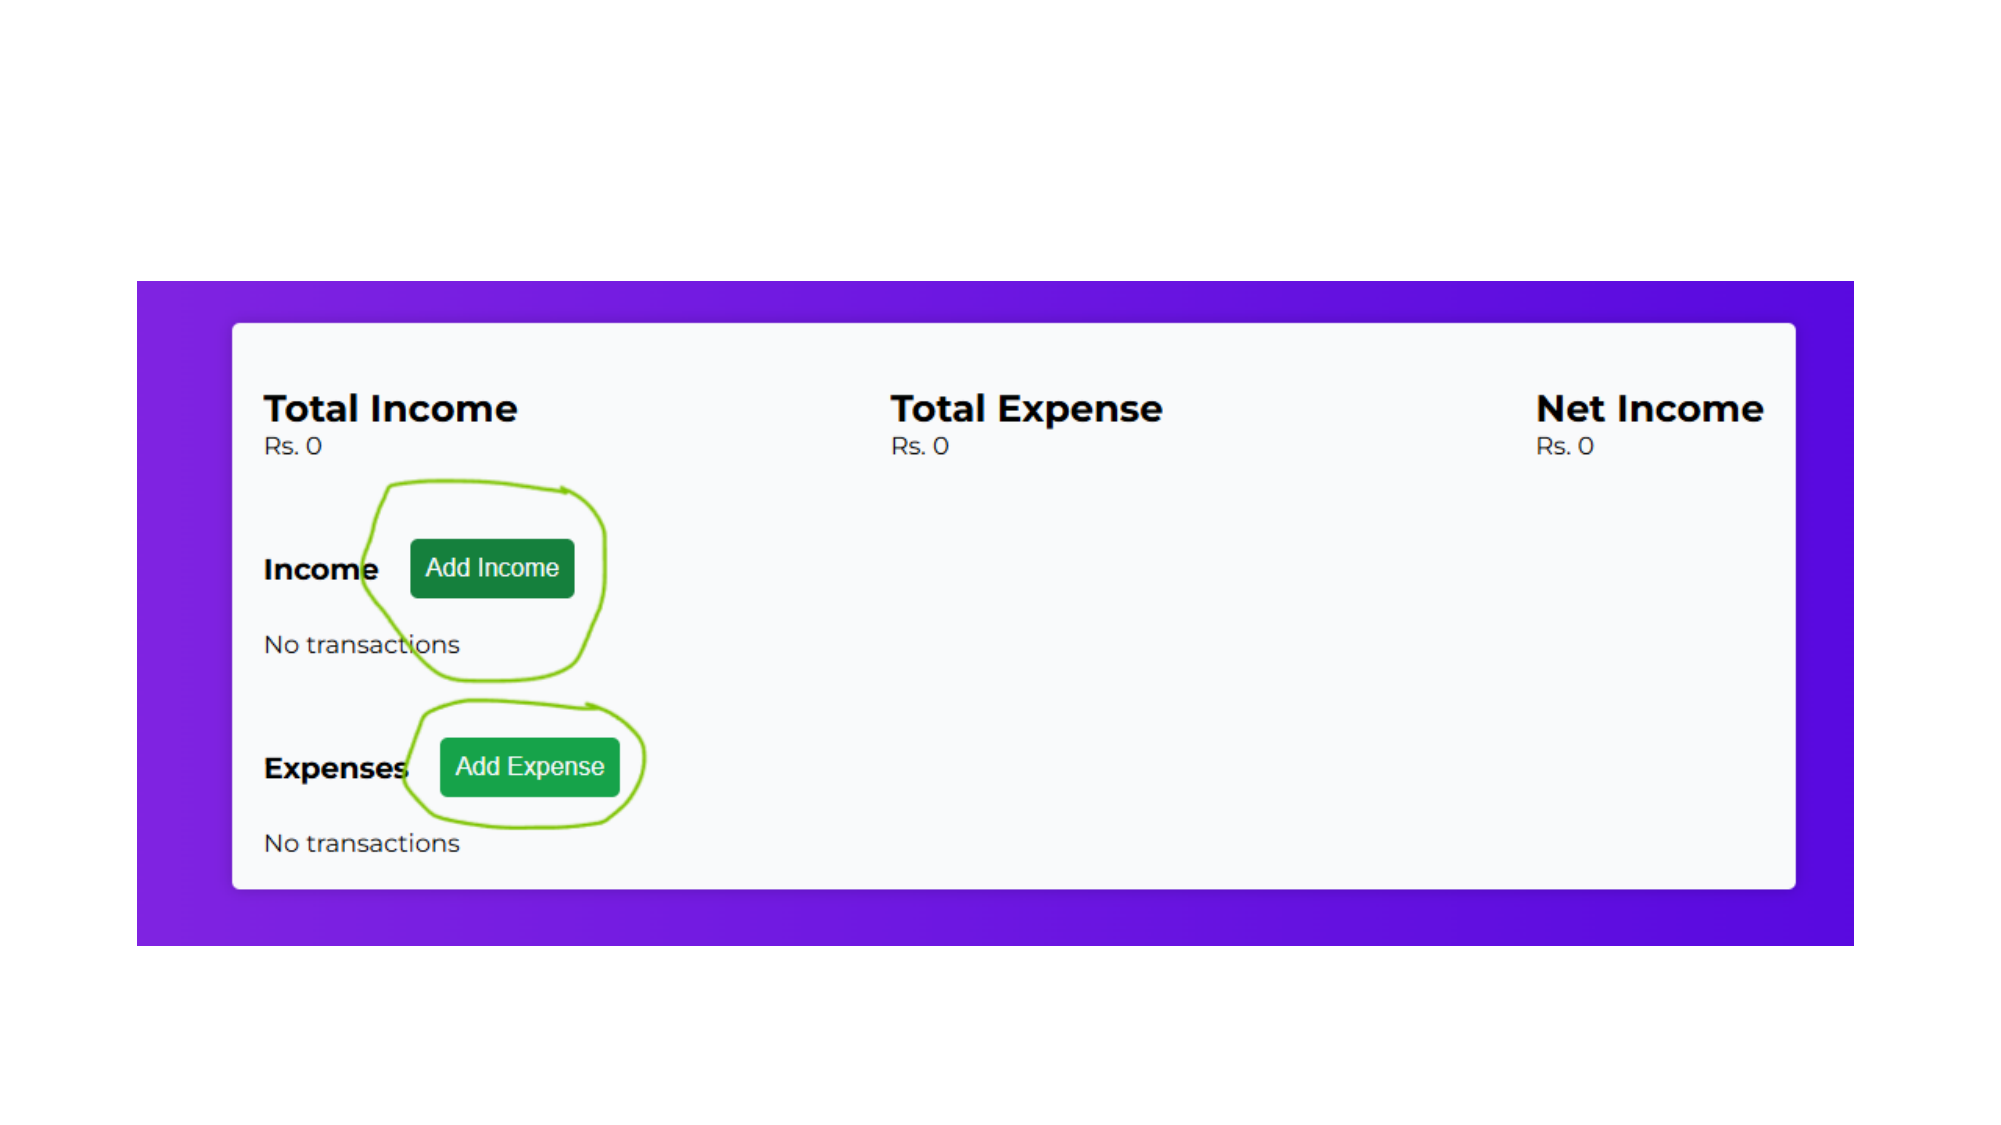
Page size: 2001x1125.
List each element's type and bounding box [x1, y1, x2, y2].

picture [137, 281, 1854, 947]
